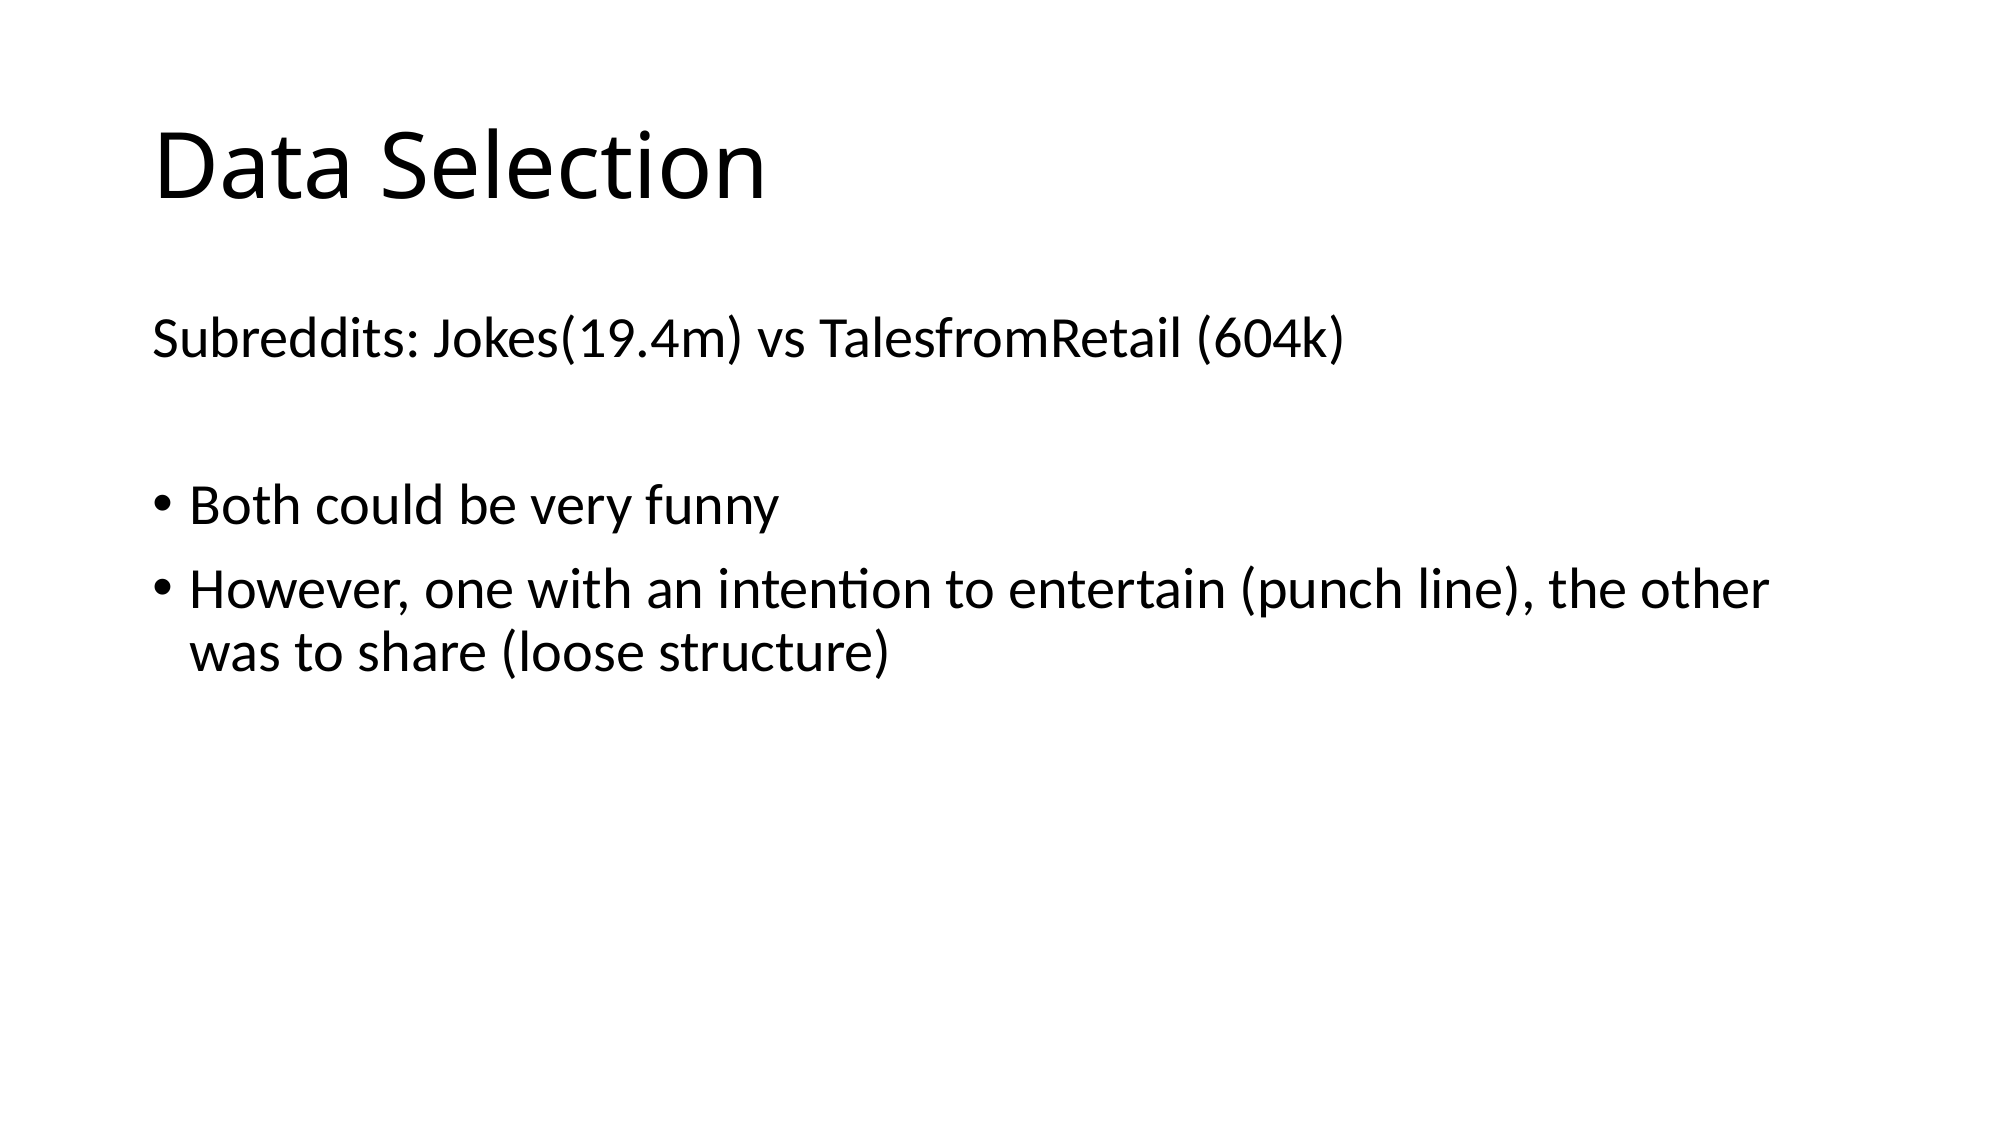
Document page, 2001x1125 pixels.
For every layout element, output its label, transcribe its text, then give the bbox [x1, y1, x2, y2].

title Data Selection [137, 59, 1863, 278]
list Subreddits: Jokes(19.4m) vs TalesfromRetail (604k) Both could be very funny However, one with an intention to entertain (punch line), the other was to share (loose structure) [137, 299, 1863, 1014]
